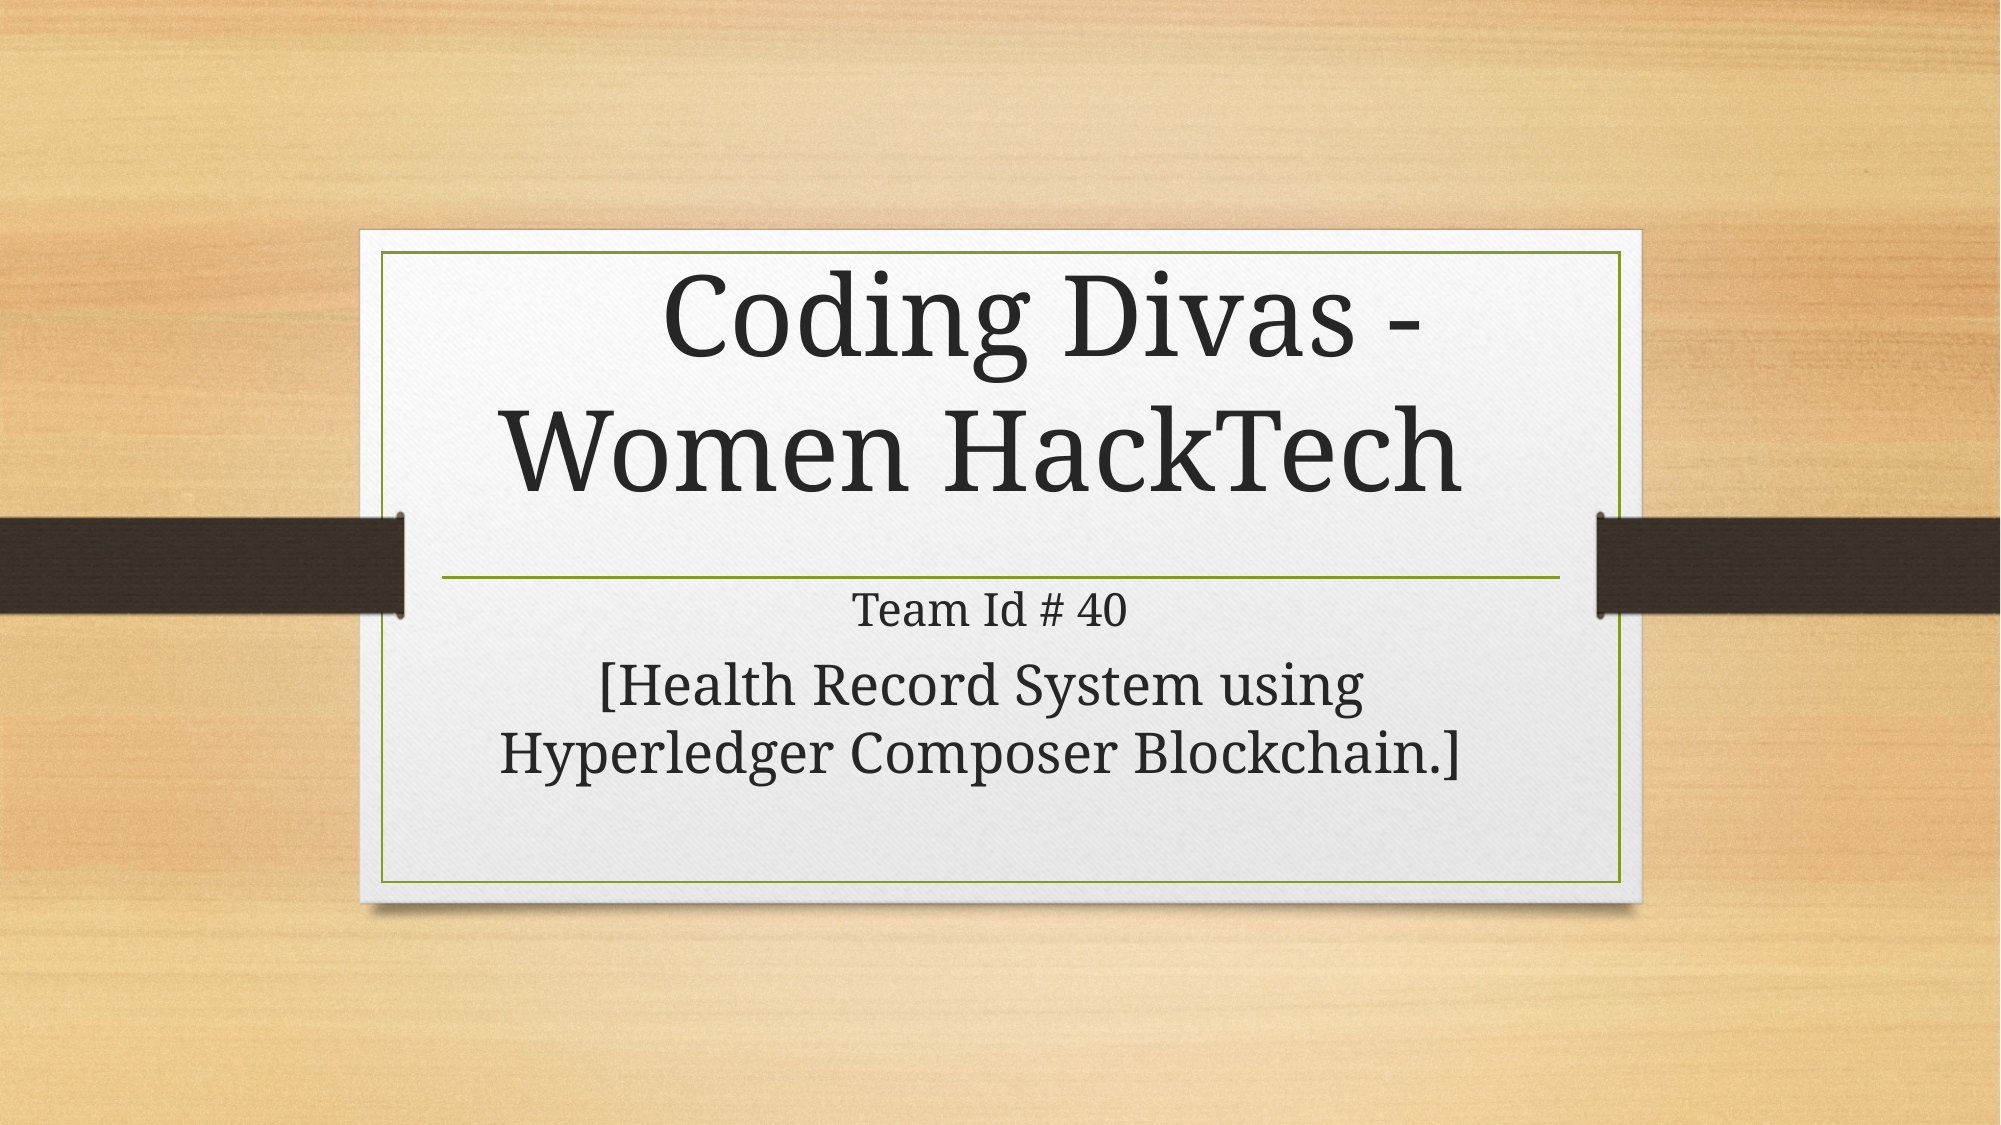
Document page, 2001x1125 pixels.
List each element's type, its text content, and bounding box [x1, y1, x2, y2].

picture [0, 0, 2001, 1125]
title Coding Divas - Women HackTech Team Id # 40 [Health Record System using Hyperledger Composer Blockchain.] [444, 129, 1519, 792]
